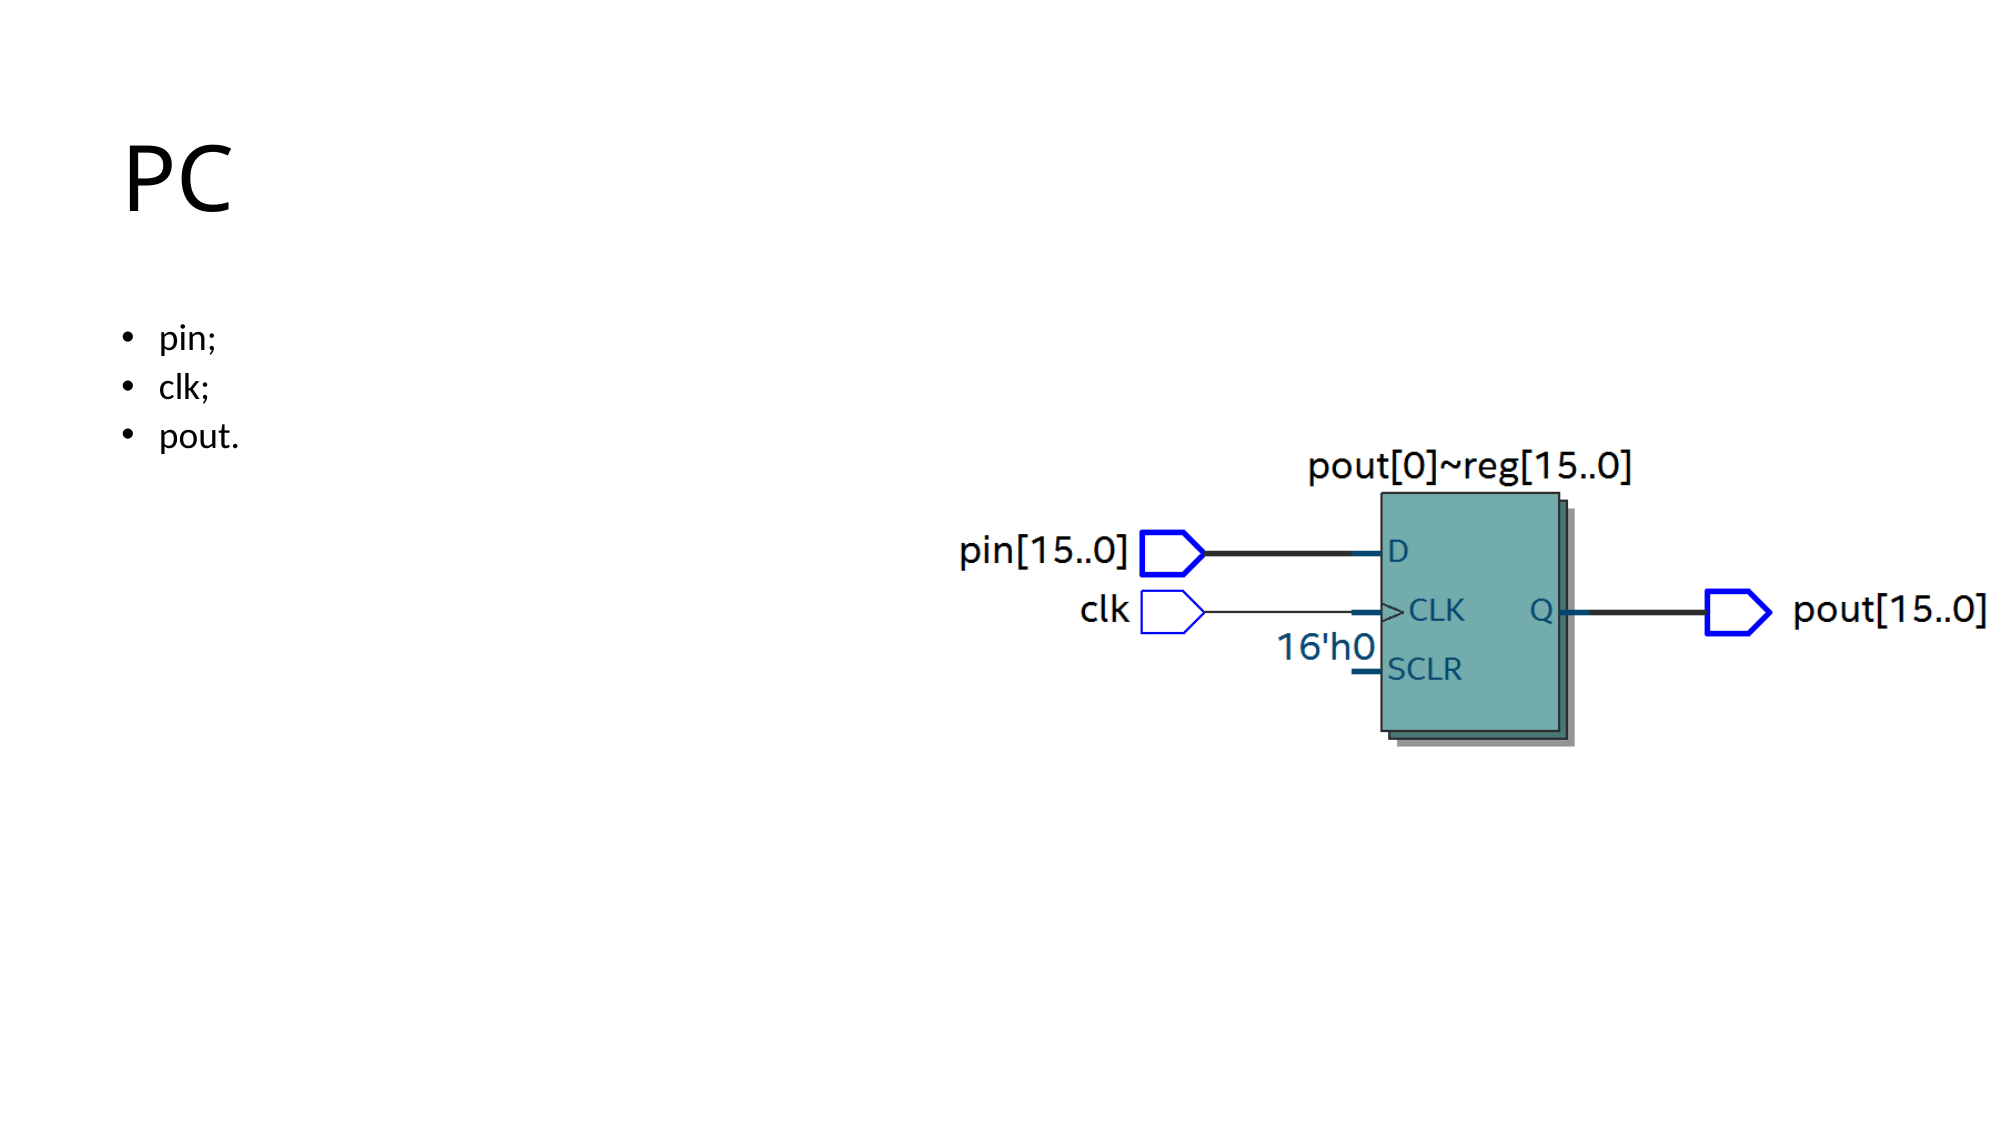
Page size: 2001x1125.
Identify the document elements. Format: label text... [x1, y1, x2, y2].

picture [943, 335, 2000, 790]
title PC [106, 44, 1000, 310]
list pin; clk; pout. [106, 310, 1159, 1081]
